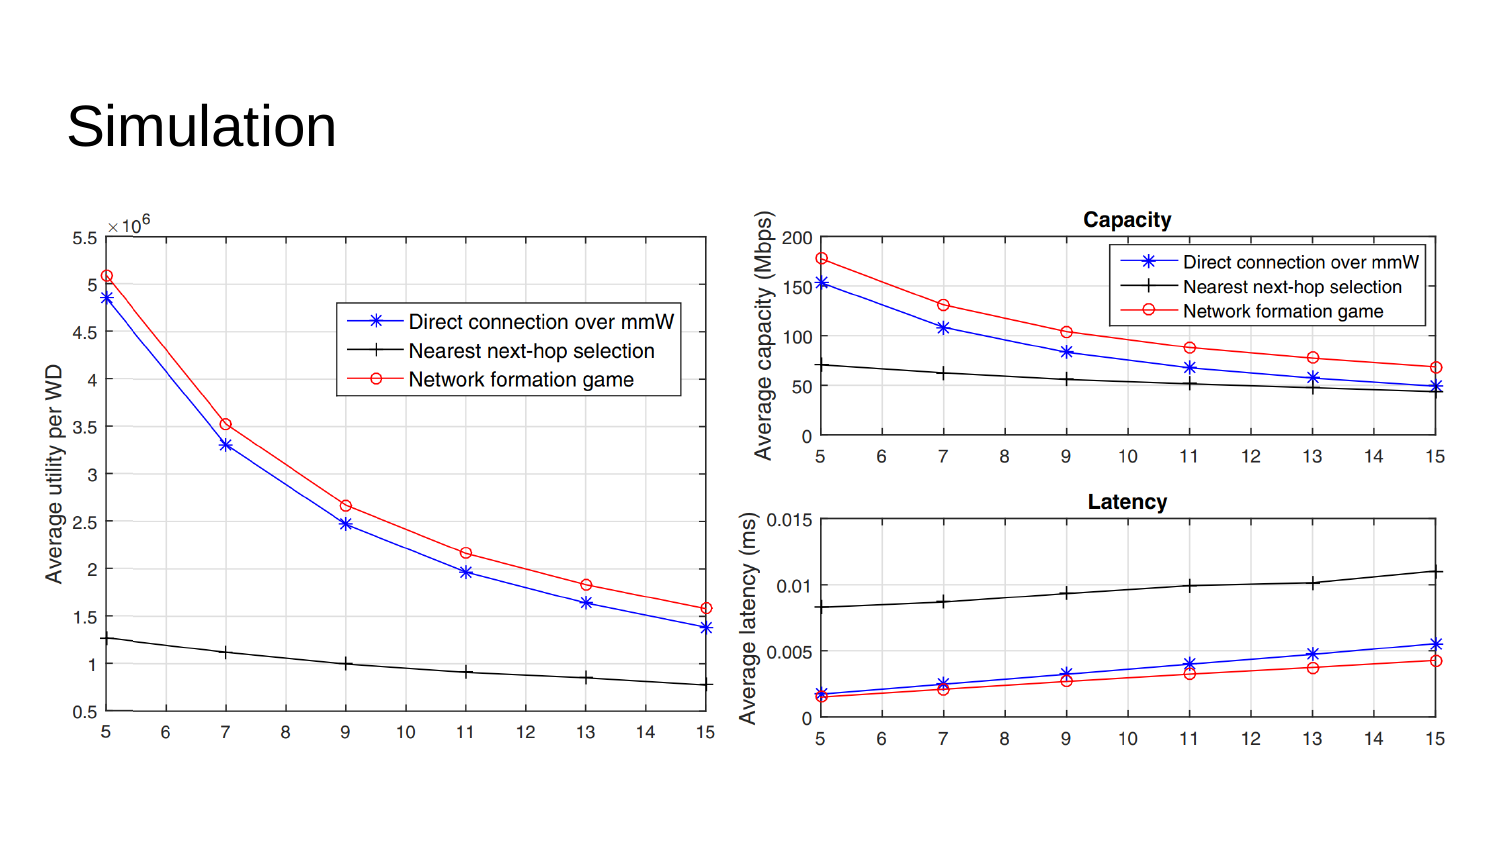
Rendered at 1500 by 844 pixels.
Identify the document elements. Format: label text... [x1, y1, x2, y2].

title Simulation [51, 72, 1449, 167]
picture [44, 194, 1456, 749]
